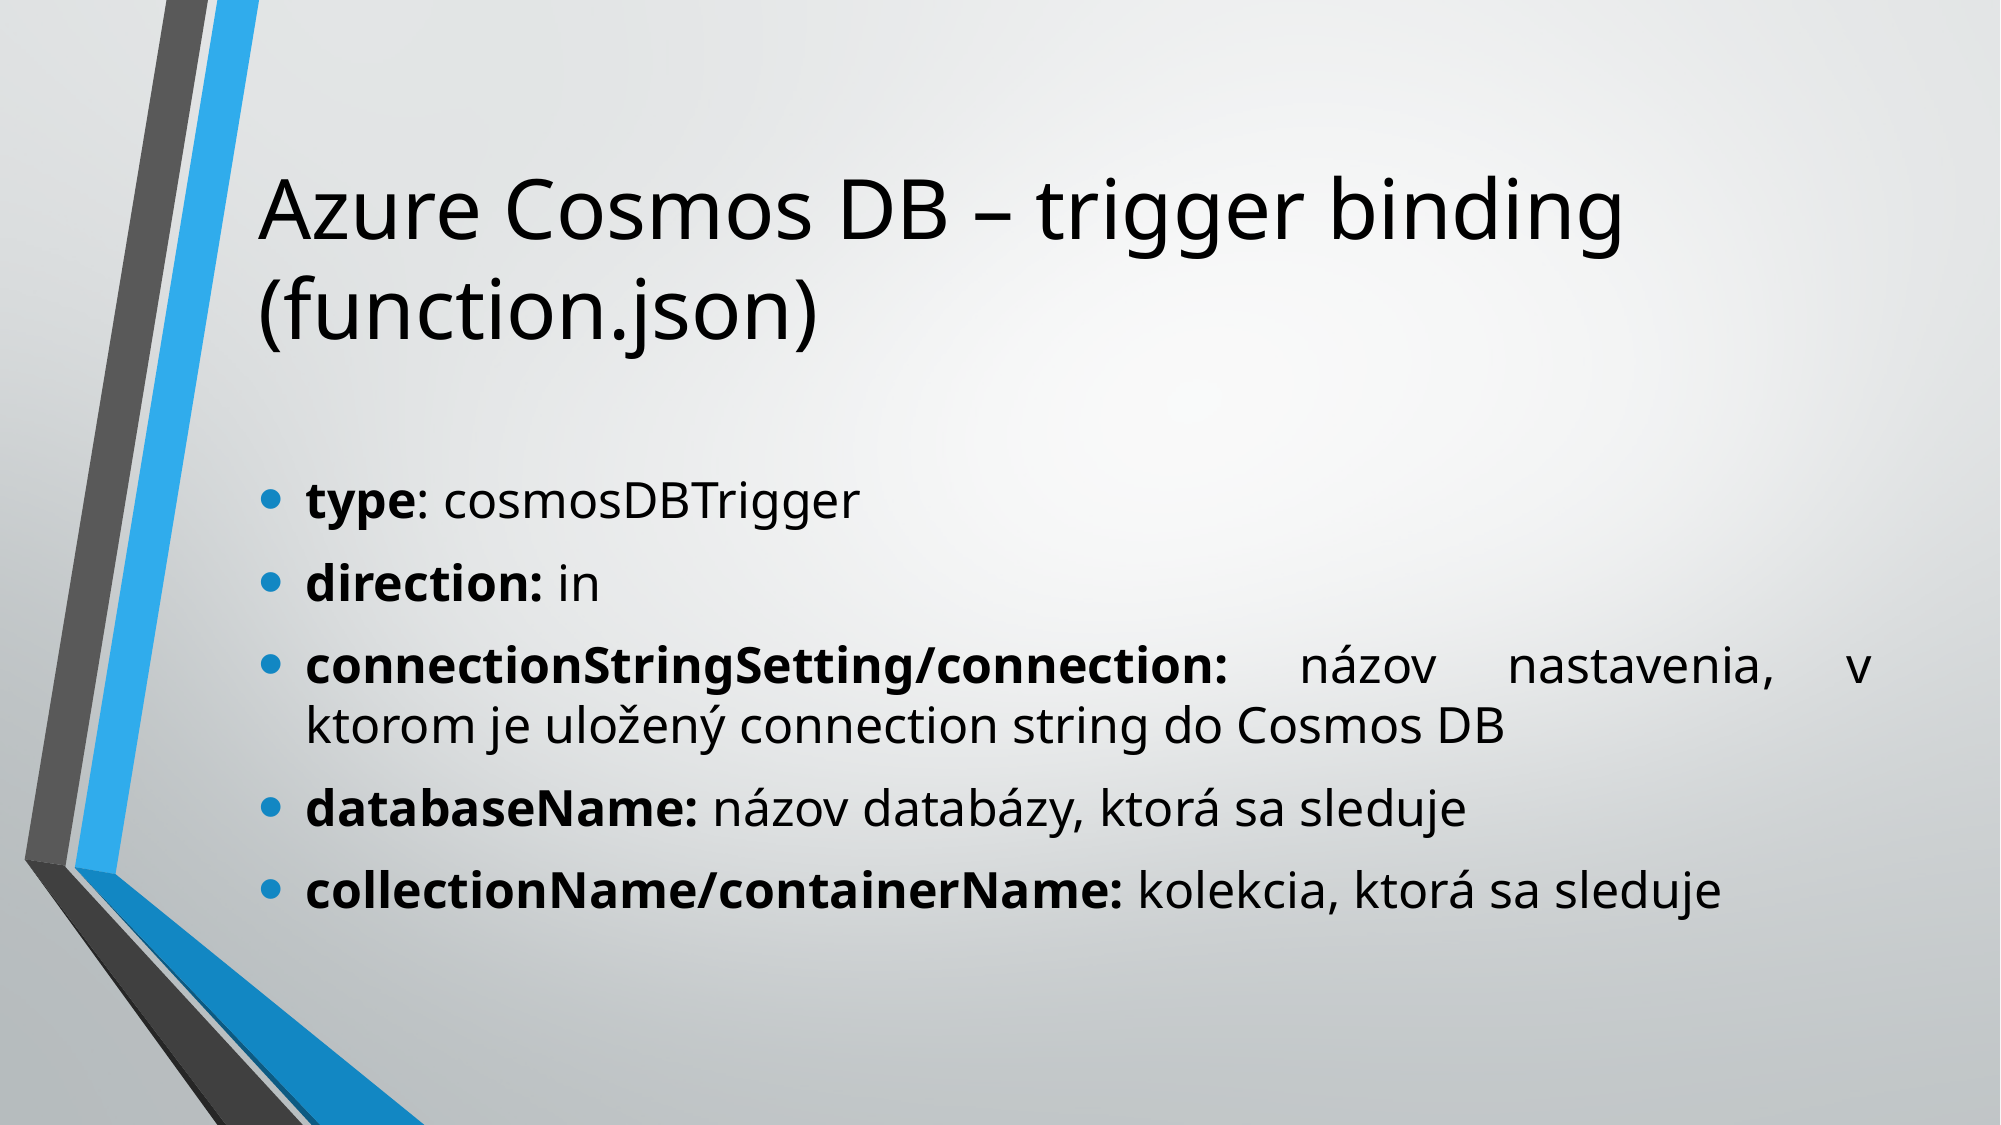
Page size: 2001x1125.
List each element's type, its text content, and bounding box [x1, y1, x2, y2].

list type: cosmosDBTrigger direction: in connectionStringSetting/connection: názov nastavenia, v ktorom je uložený connection string do Cosmos DB databaseName: názov databázy, ktorá sa sleduje collectionName/containerName: kolekcia, ktorá sa sleduje [243, 437, 1887, 950]
title Azure Cosmos DB – trigger binding (function.json) [243, 112, 1887, 400]
